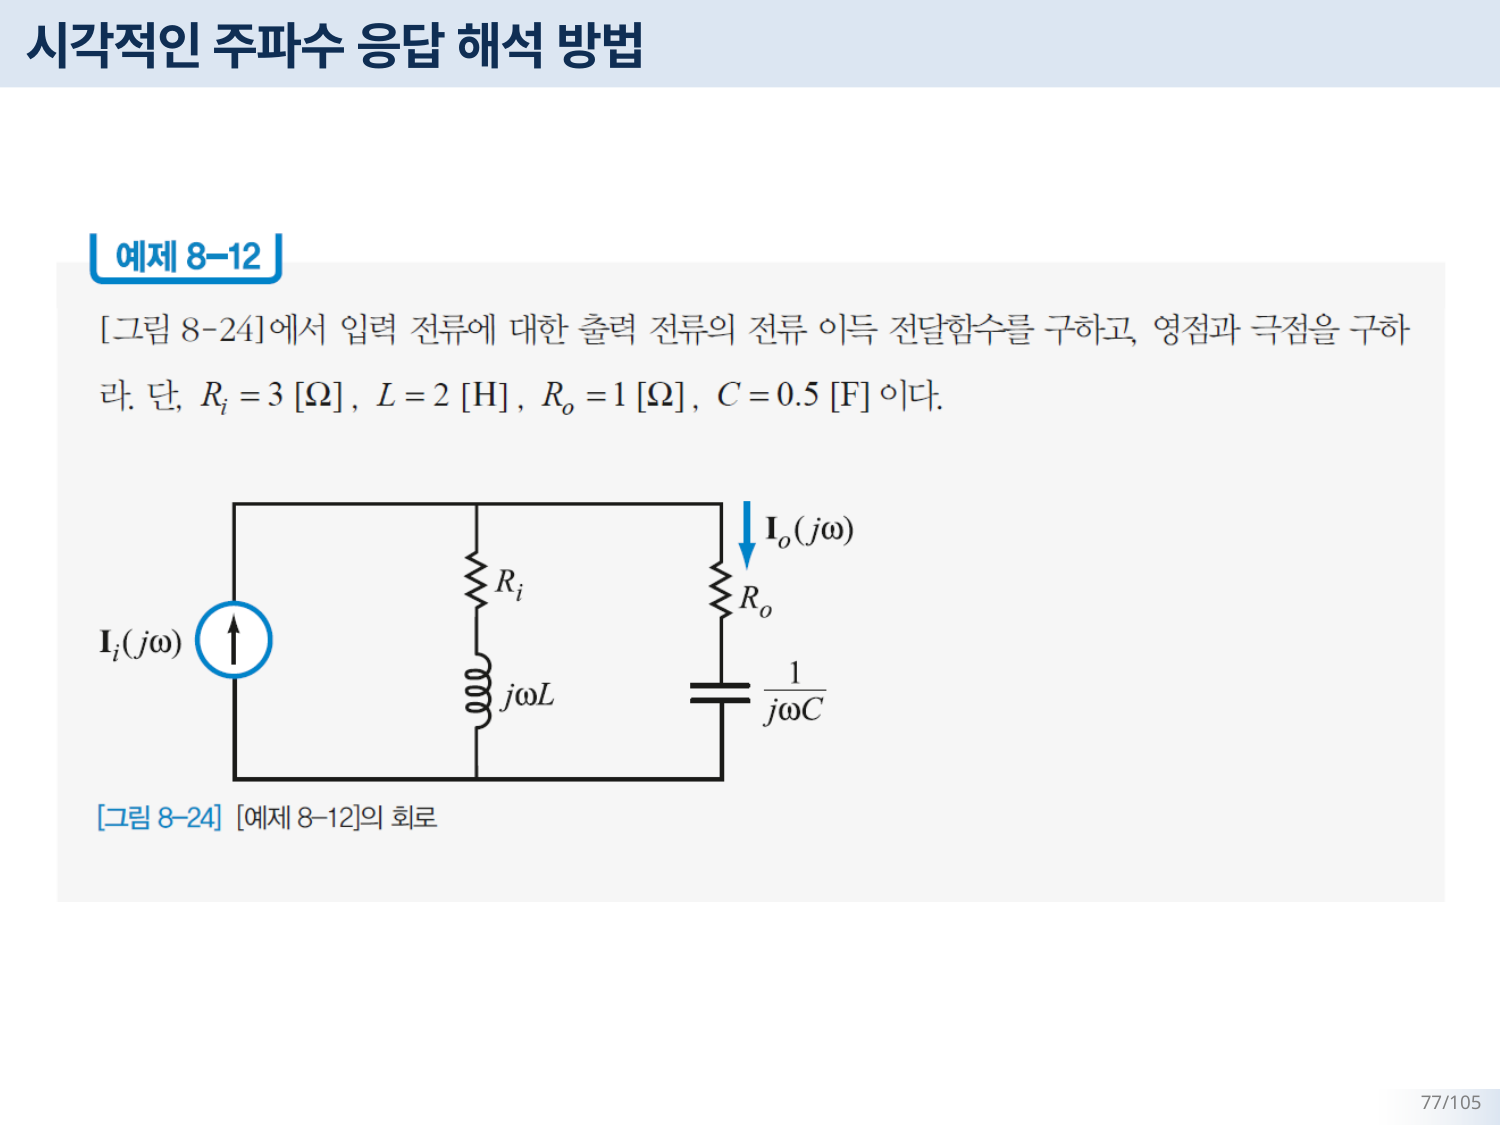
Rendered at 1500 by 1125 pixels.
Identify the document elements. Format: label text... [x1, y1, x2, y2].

picture [51, 214, 1459, 903]
title 시각적인 주파수 응답 해석 방법 [10, 5, 1288, 84]
